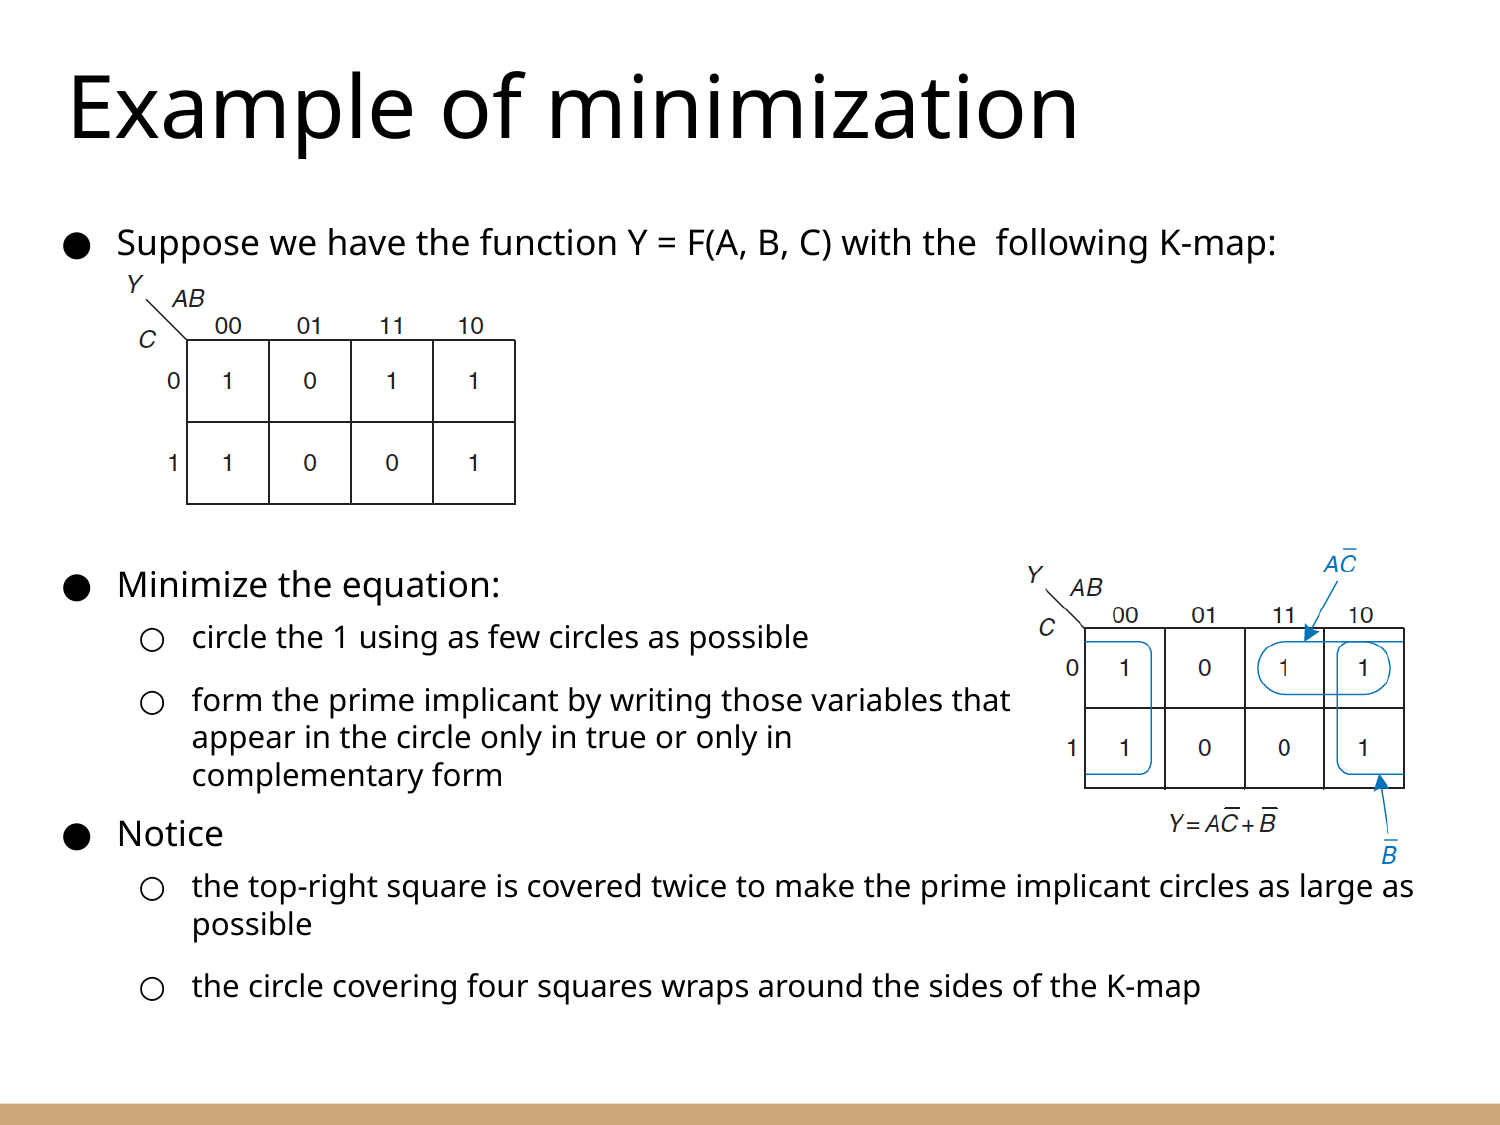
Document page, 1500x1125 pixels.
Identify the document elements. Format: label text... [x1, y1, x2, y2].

picture [109, 273, 547, 509]
title Example of minimization [51, 69, 1449, 172]
list Suppose we have the function Y = F(A, B, C) with the following K-map: Minimize the equation: circle the 1 using as few circles as possible form the prime implicant by writing those variables that appear in the circle only in true or only in complementary form Notice the top-right square is covered twice to make the prime implicant circles as large as possible the circle covering four squares wraps around the sides of the K-map [26, 198, 1474, 1072]
picture [1012, 534, 1423, 871]
